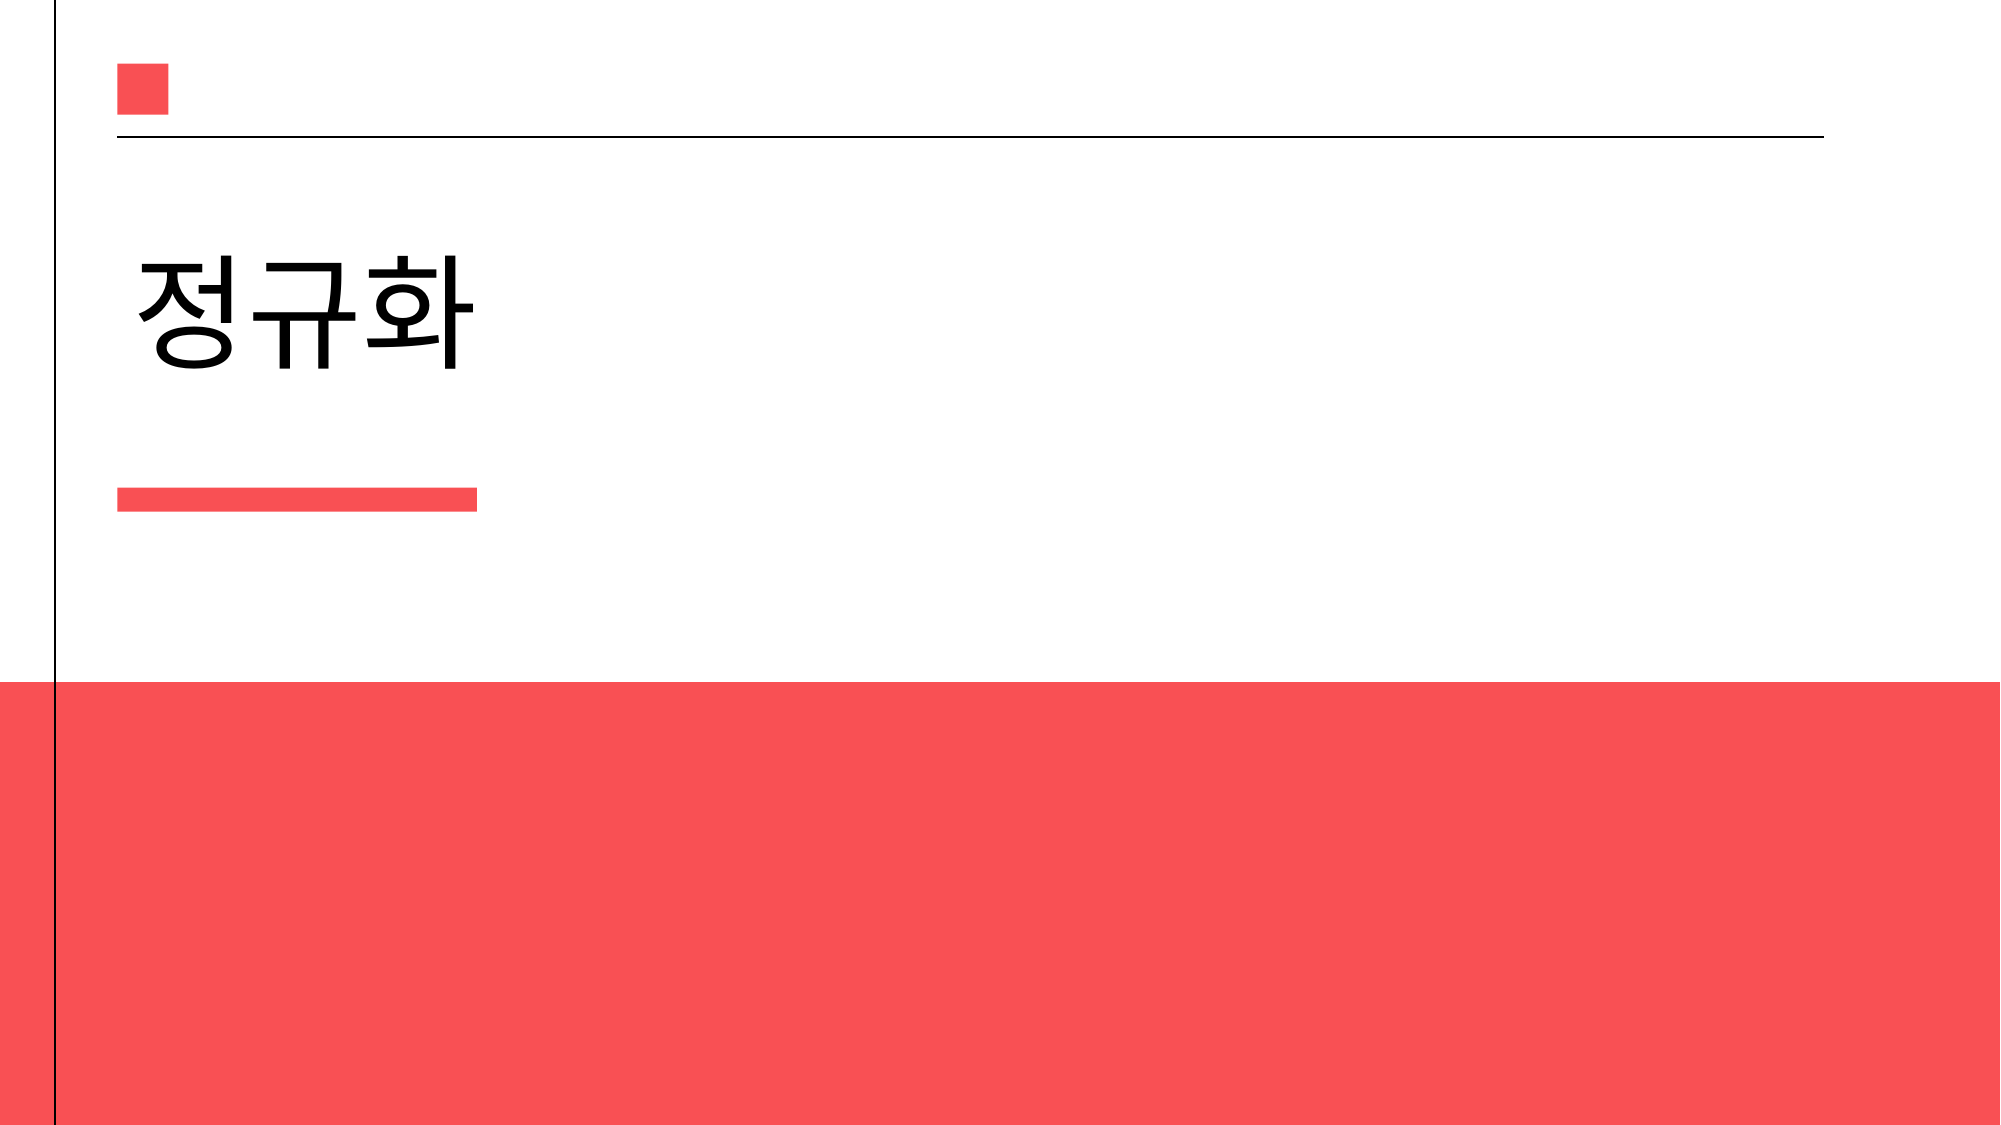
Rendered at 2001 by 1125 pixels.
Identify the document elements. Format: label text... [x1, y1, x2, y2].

text_box [0, 681, 54, 1125]
text_box [116, 63, 169, 116]
text_box 정규화 [117, 226, 1654, 392]
text_box [56, 681, 2000, 1125]
text_box [116, 487, 478, 513]
